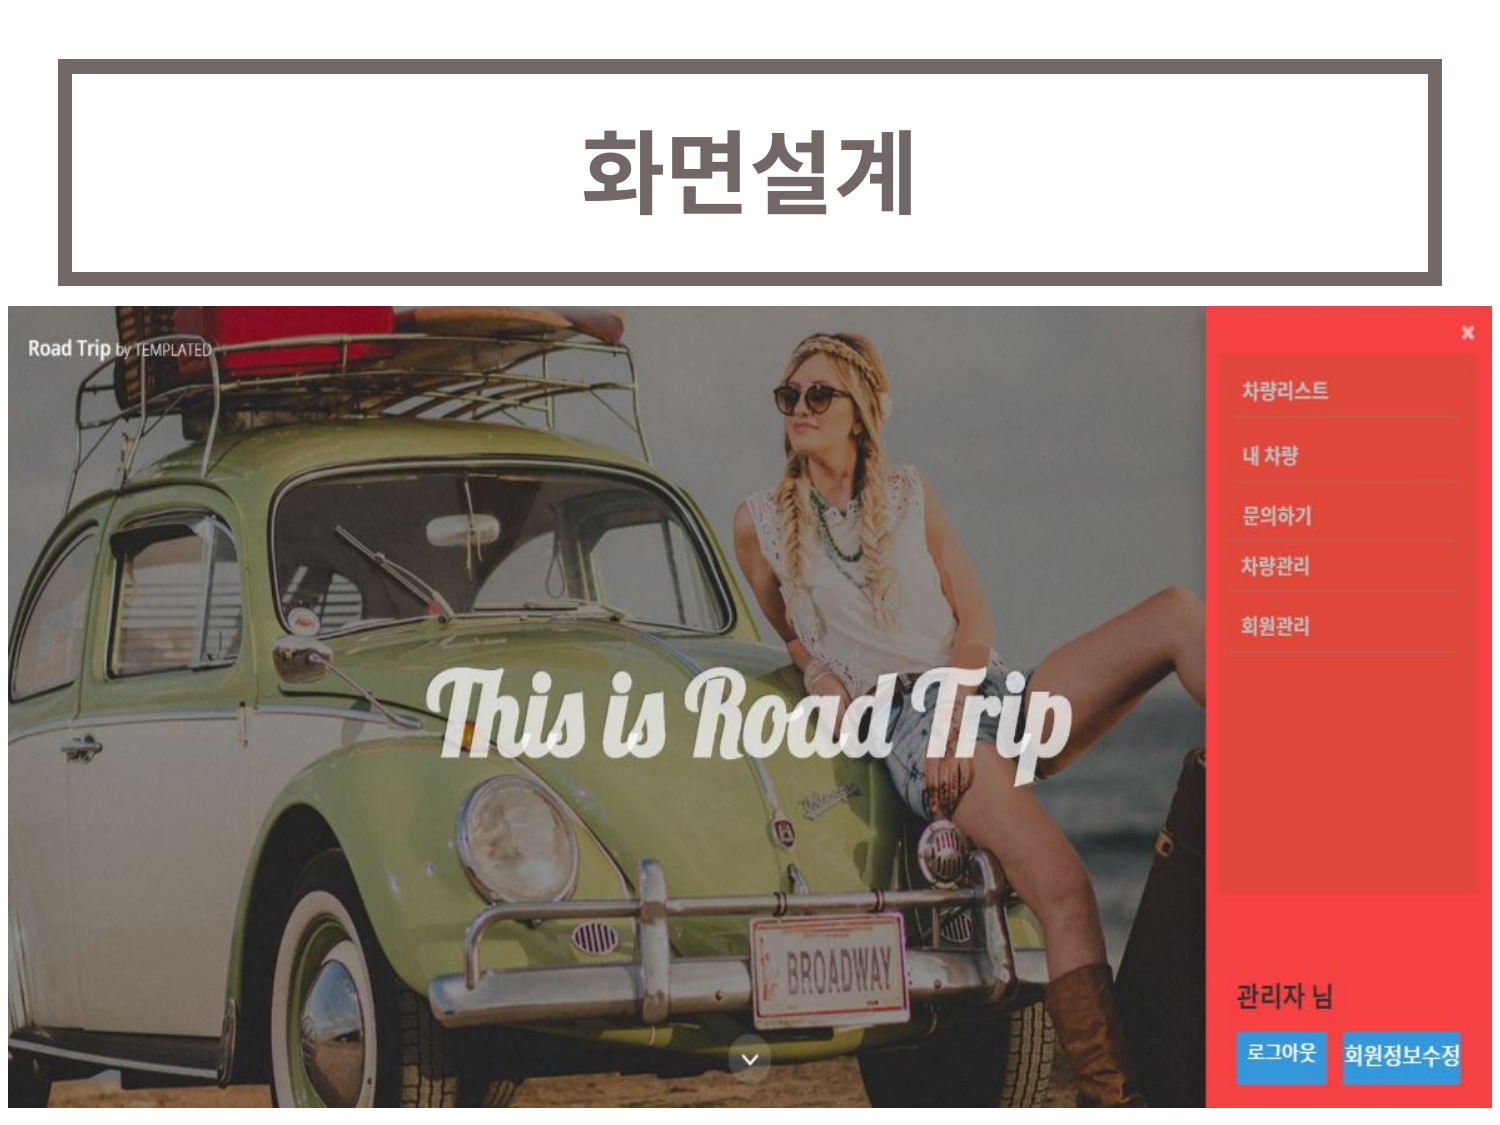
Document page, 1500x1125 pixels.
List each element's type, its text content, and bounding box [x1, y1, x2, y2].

picture [8, 306, 1492, 1108]
title 화면설계 [112, 50, 1388, 292]
